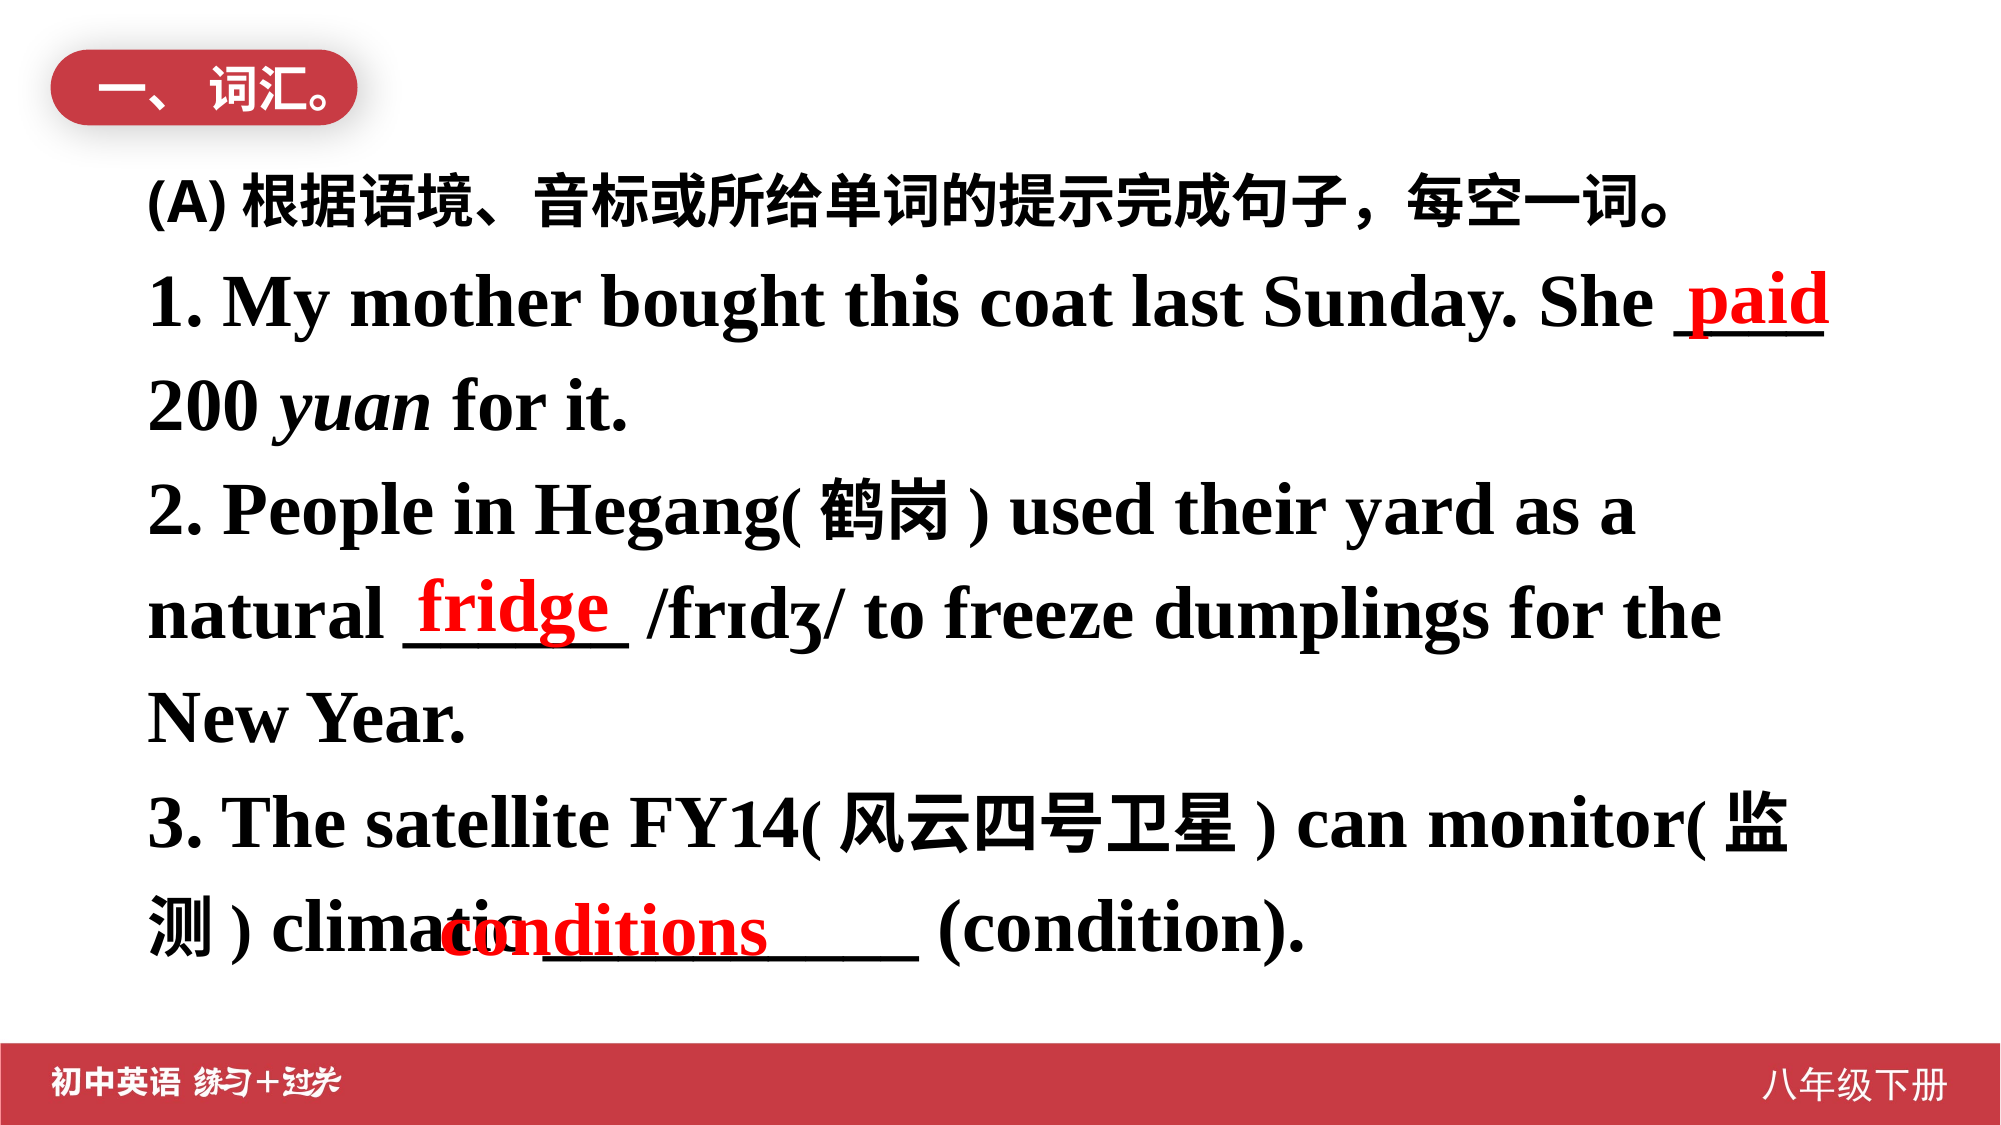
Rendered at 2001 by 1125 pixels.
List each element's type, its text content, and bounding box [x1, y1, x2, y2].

text_box conditions [424, 873, 804, 978]
text_box [49, 48, 326, 127]
picture [0, 0, 2001, 1125]
text_box paid [1673, 240, 2000, 346]
text_box (A)根据语境、音标或所给单词的提示完成句子，每空一词。 1. My mother bought this coat last Sunday. She ____ 200 yuan for it. 2. People in Hegang(鹤岗) used their yard as a natural ______ /frɪdʒ/ to freeze dumplings for the New Year. 3. The satellite FY4(风云四号卫星) can monitor(监测) climatic __________ (condition). [133, 125, 1872, 1109]
text_box fridge [403, 548, 783, 654]
text_box 一、 词汇。 [82, 49, 358, 125]
